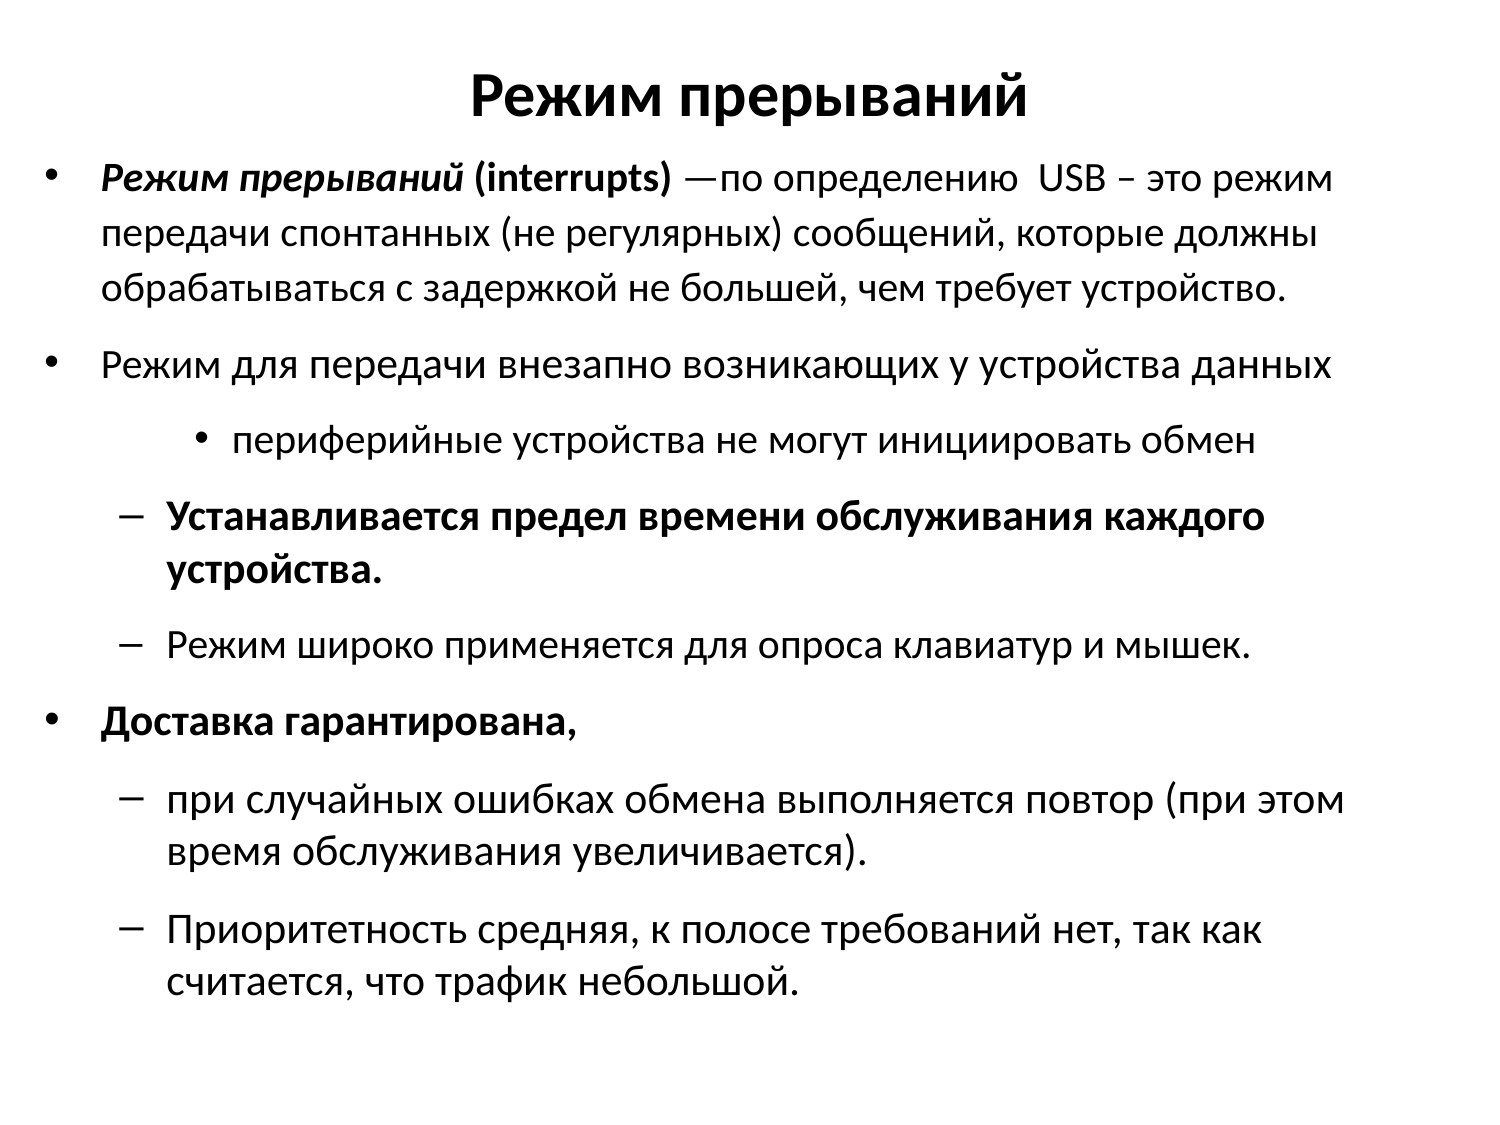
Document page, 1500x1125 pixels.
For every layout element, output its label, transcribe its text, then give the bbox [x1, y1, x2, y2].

title Режим прерываний [75, 45, 1425, 137]
list Режим прерываний (interrupts) —по определению USB – это режим передачи спонтанных (не регулярных) сообщений, которые должны обрабатываться с задержкой не большей, чем требует устройство. Режим для передачи внезапно возникающих у устройства данных периферийные устройства не могут инициировать обмен Устанавливается предел времени обслуживания каждого устройства. Режим широко применяется для опроса клавиатур и мышек. Доставка гарантирована, при случайных ошибках обмена выполняется повтор (при этом время обслуживания увеличивается). Приоритетность средняя, к полосе требований нет, так как считается, что трафик небольшой. [29, 137, 1451, 1059]
